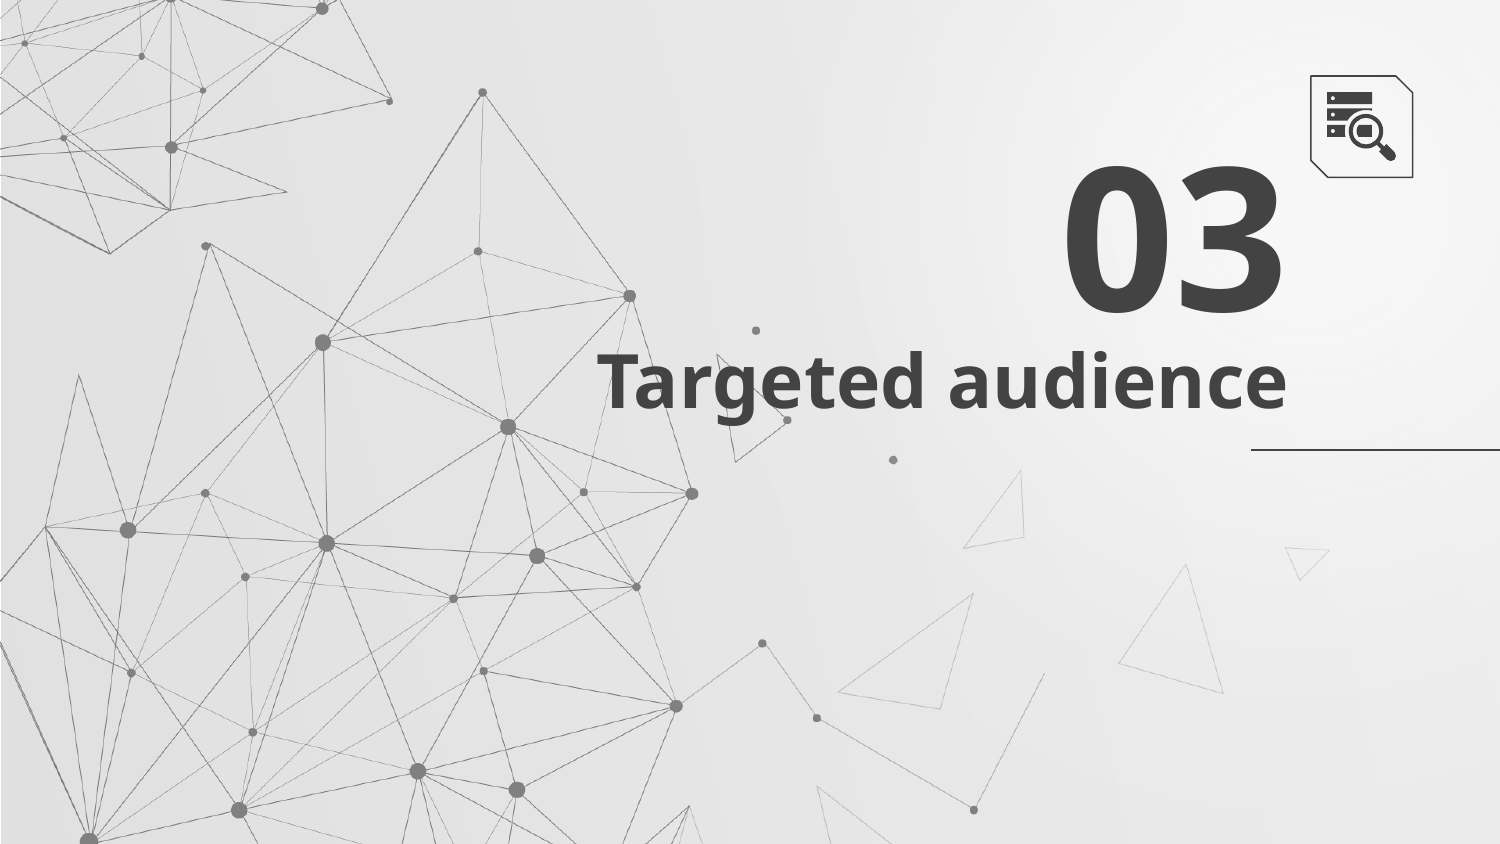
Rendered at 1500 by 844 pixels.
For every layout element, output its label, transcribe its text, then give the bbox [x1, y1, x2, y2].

title 03 [815, 169, 1305, 294]
text_box [1310, 76, 1413, 178]
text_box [1326, 91, 1397, 162]
title Targeted audience [451, 220, 1305, 537]
picture [0, 0, 1500, 844]
